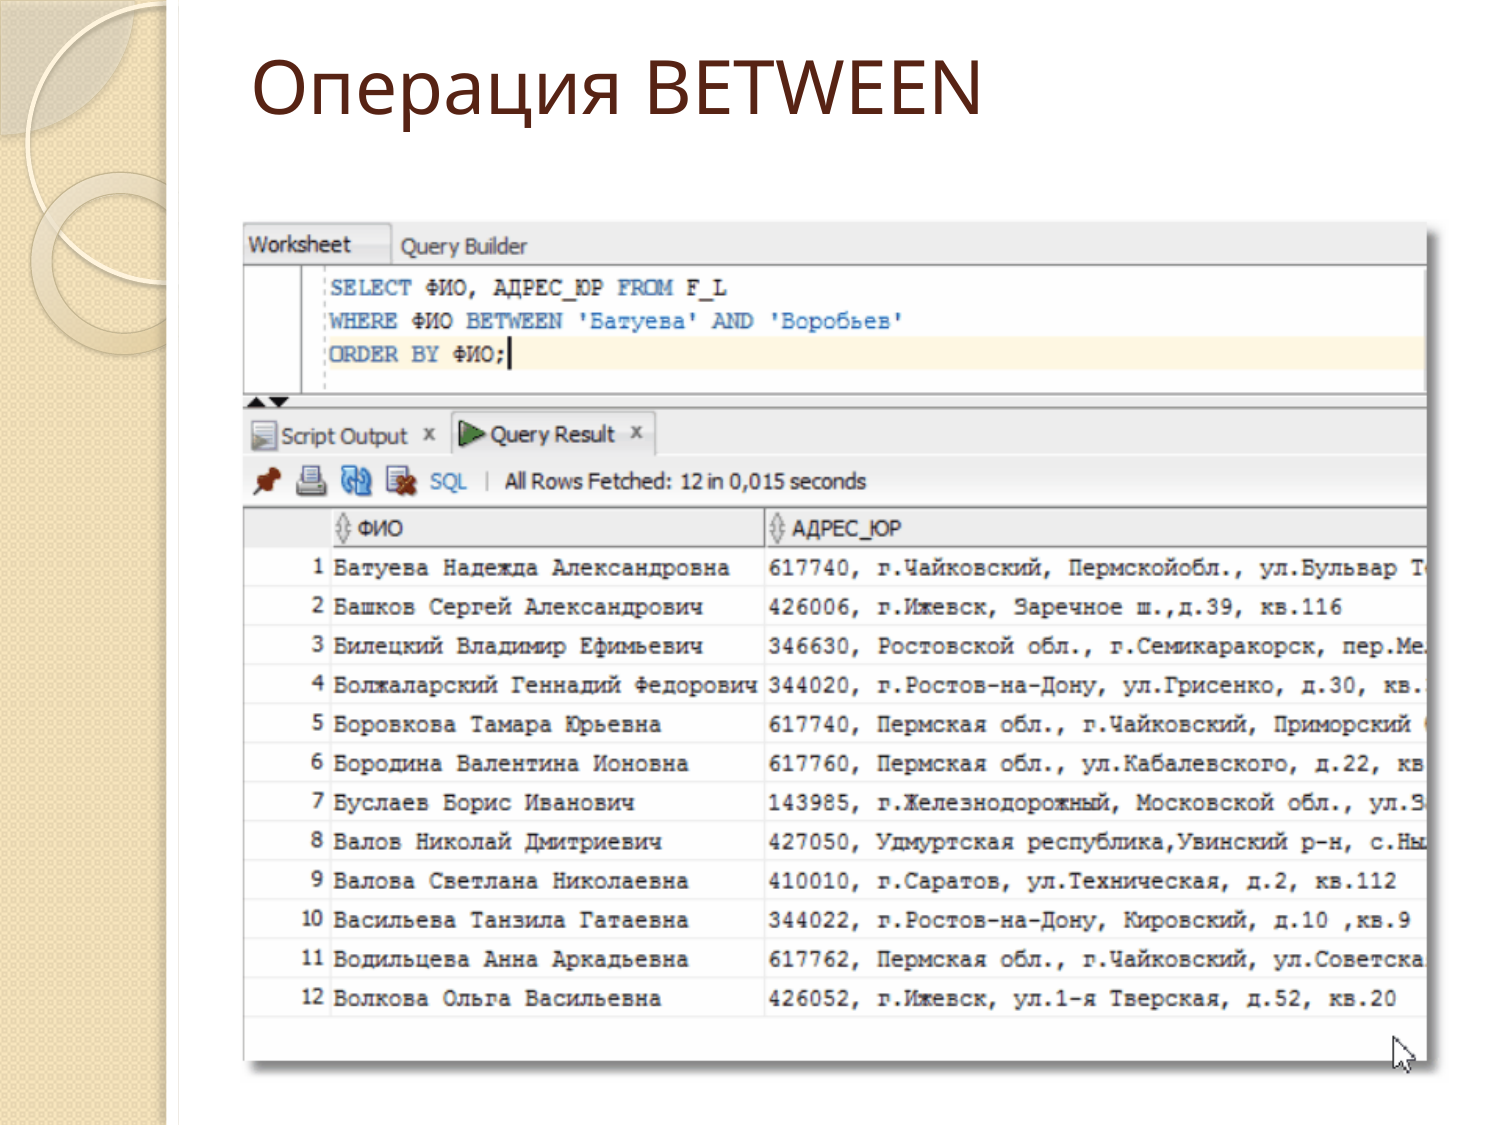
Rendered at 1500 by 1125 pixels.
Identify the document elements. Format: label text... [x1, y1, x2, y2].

title Операция BETWEEN [235, 19, 1466, 149]
picture [240, 219, 1449, 1083]
